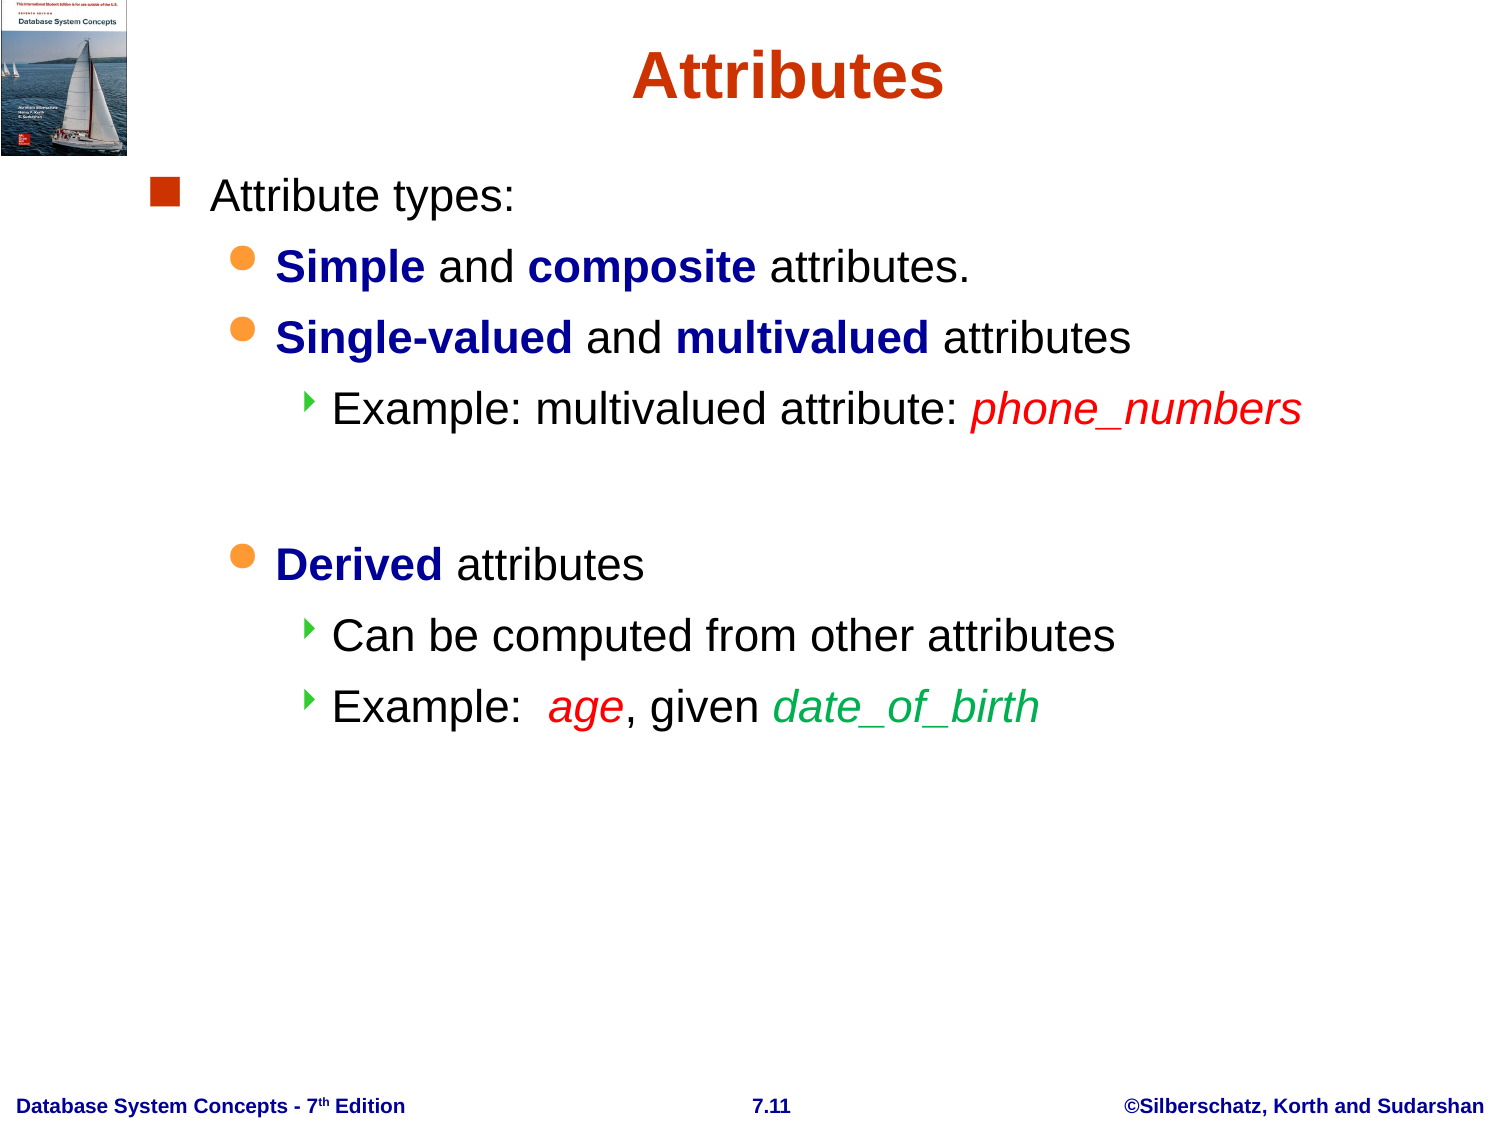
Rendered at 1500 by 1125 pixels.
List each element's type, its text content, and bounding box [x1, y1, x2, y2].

list Attribute types: Simple and composite attributes. Single-valued and multivalued attributes Example: multivalued attribute: phone_numbers Derived attributes Can be computed from other attributes Example: age, given date_of_birth [138, 158, 1446, 1043]
picture [1, 0, 127, 156]
title Attributes [125, 18, 1452, 120]
